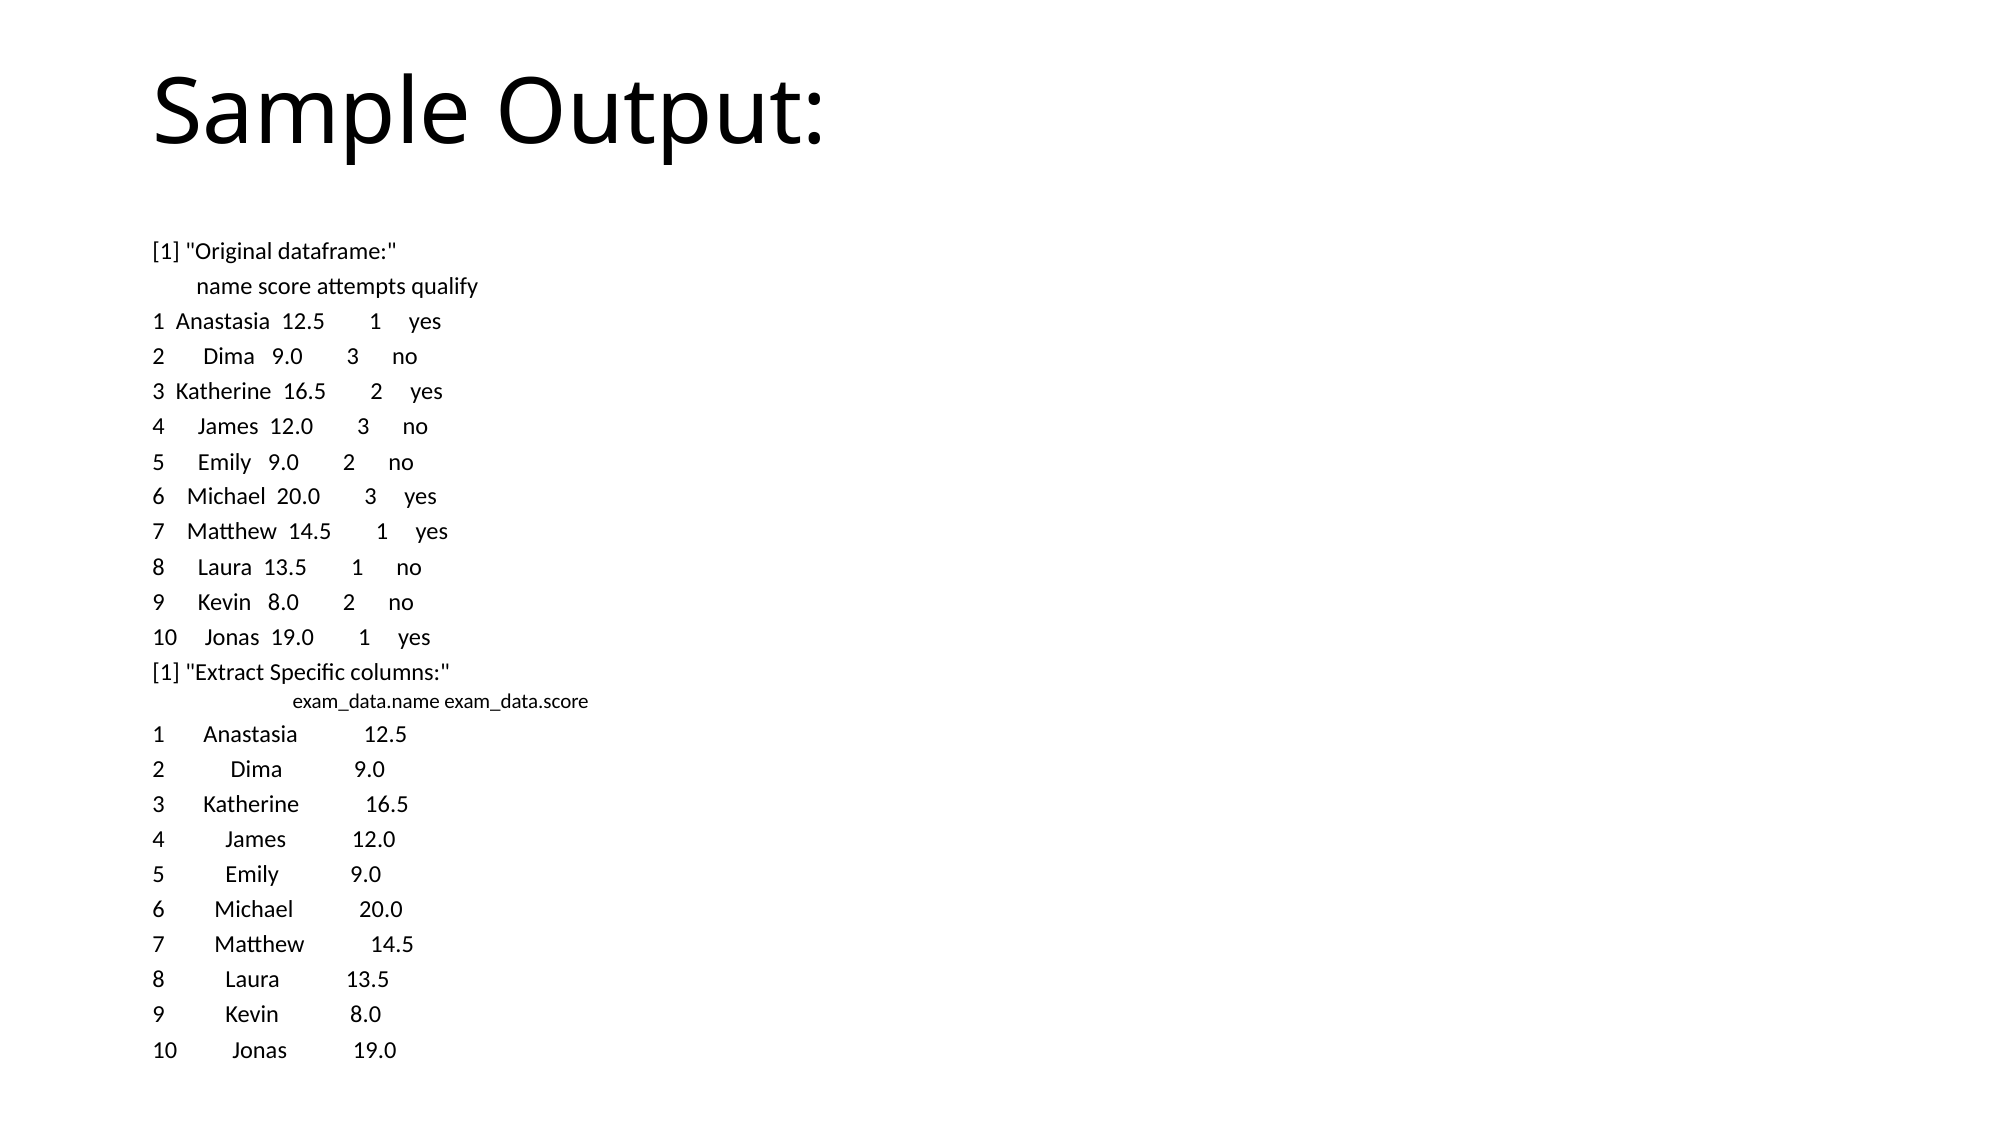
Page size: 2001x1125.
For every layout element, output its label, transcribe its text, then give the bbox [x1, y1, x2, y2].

list [1] "Original dataframe:" name score attempts qualify 1 Anastasia 12.5 1 yes 2 Dima 9.0 3 no 3 Katherine 16.5 2 yes 4 James 12.0 3 no 5 Emily 9.0 2 no 6 Michael 20.0 3 yes 7 Matthew 14.5 1 yes 8 Laura 13.5 1 no 9 Kevin 8.0 2 no 10 Jonas 19.0 1 yes [1] "Extract Specific columns:" exam_data.name exam_data.score 1 Anastasia 12.5 2 Dima 9.0 3 Katherine 16.5 4 James 12.0 5 Emily 9.0 6 Michael 20.0 7 Matthew 14.5 8 Laura 13.5 9 Kevin 8.0 10 Jonas 19.0 [137, 192, 1863, 1084]
title Sample Output: [137, 59, 1863, 192]
